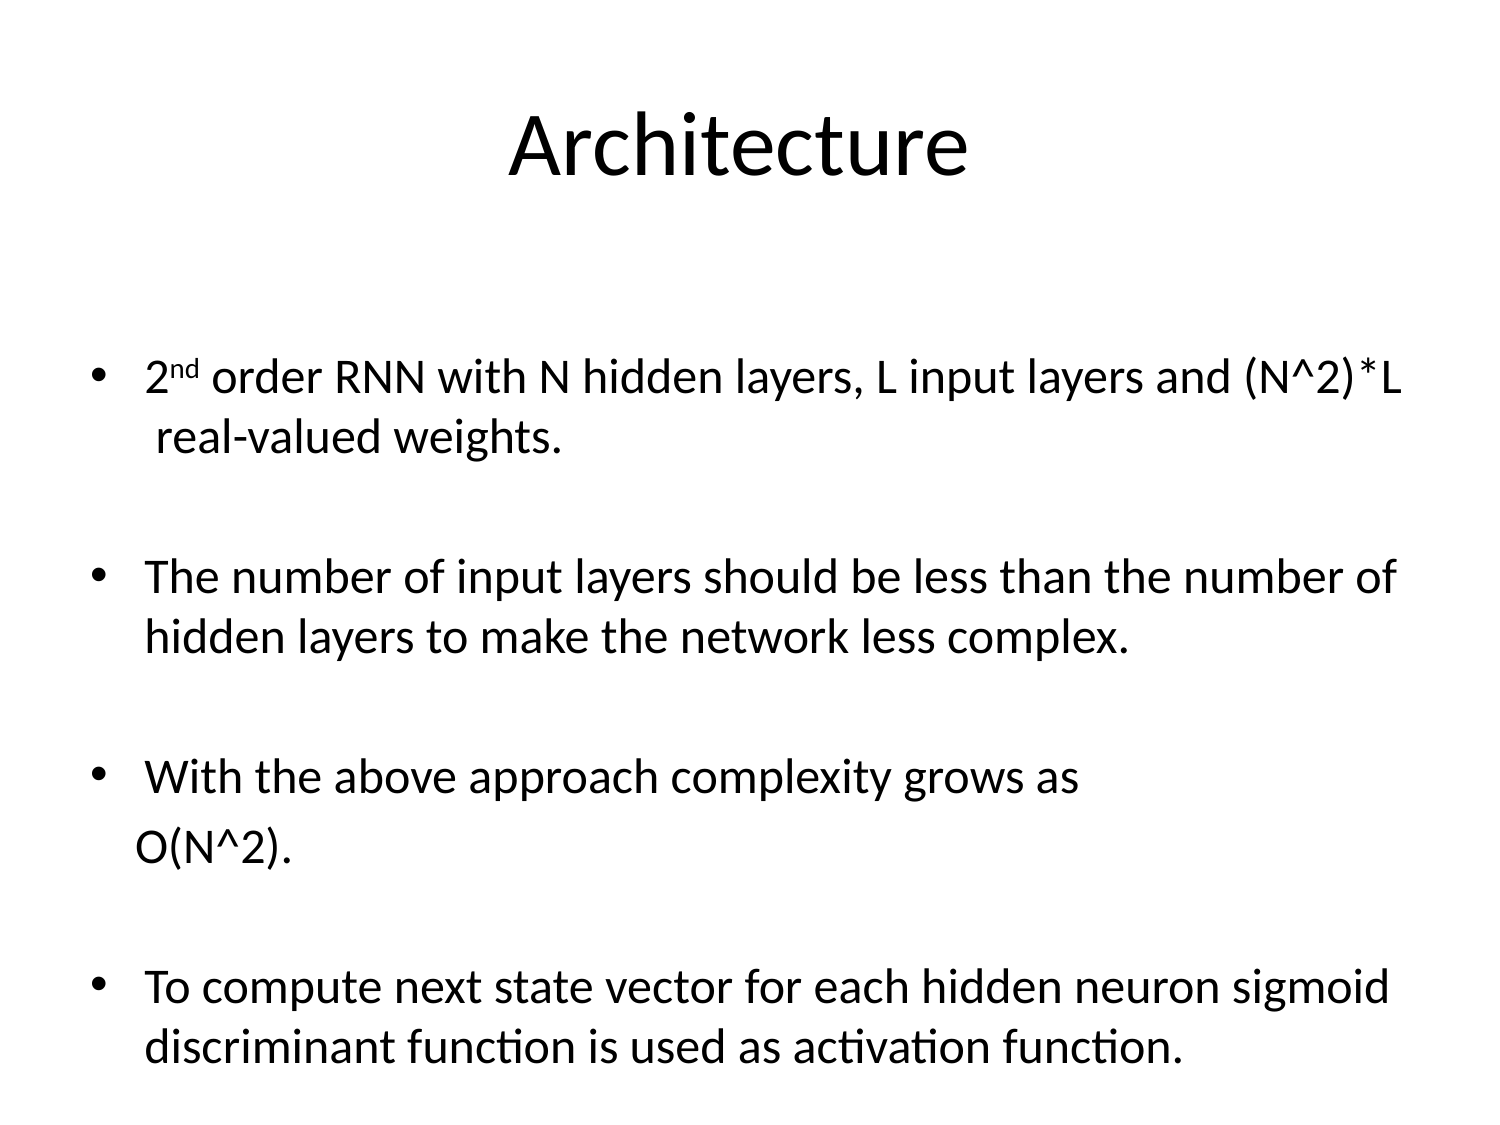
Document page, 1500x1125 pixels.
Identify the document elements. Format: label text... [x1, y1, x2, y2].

title Architecture [75, 45, 1425, 196]
list 2nd order RNN with N hidden layers, L input layers and (N^2)*L real-valued weights. The number of input layers should be less than the number of hidden layers to make the network less complex. With the above approach complexity grows as O(N^2). To compute next state vector for each hidden neuron sigmoid discriminant function is used as activation function. [75, 196, 1425, 1094]
